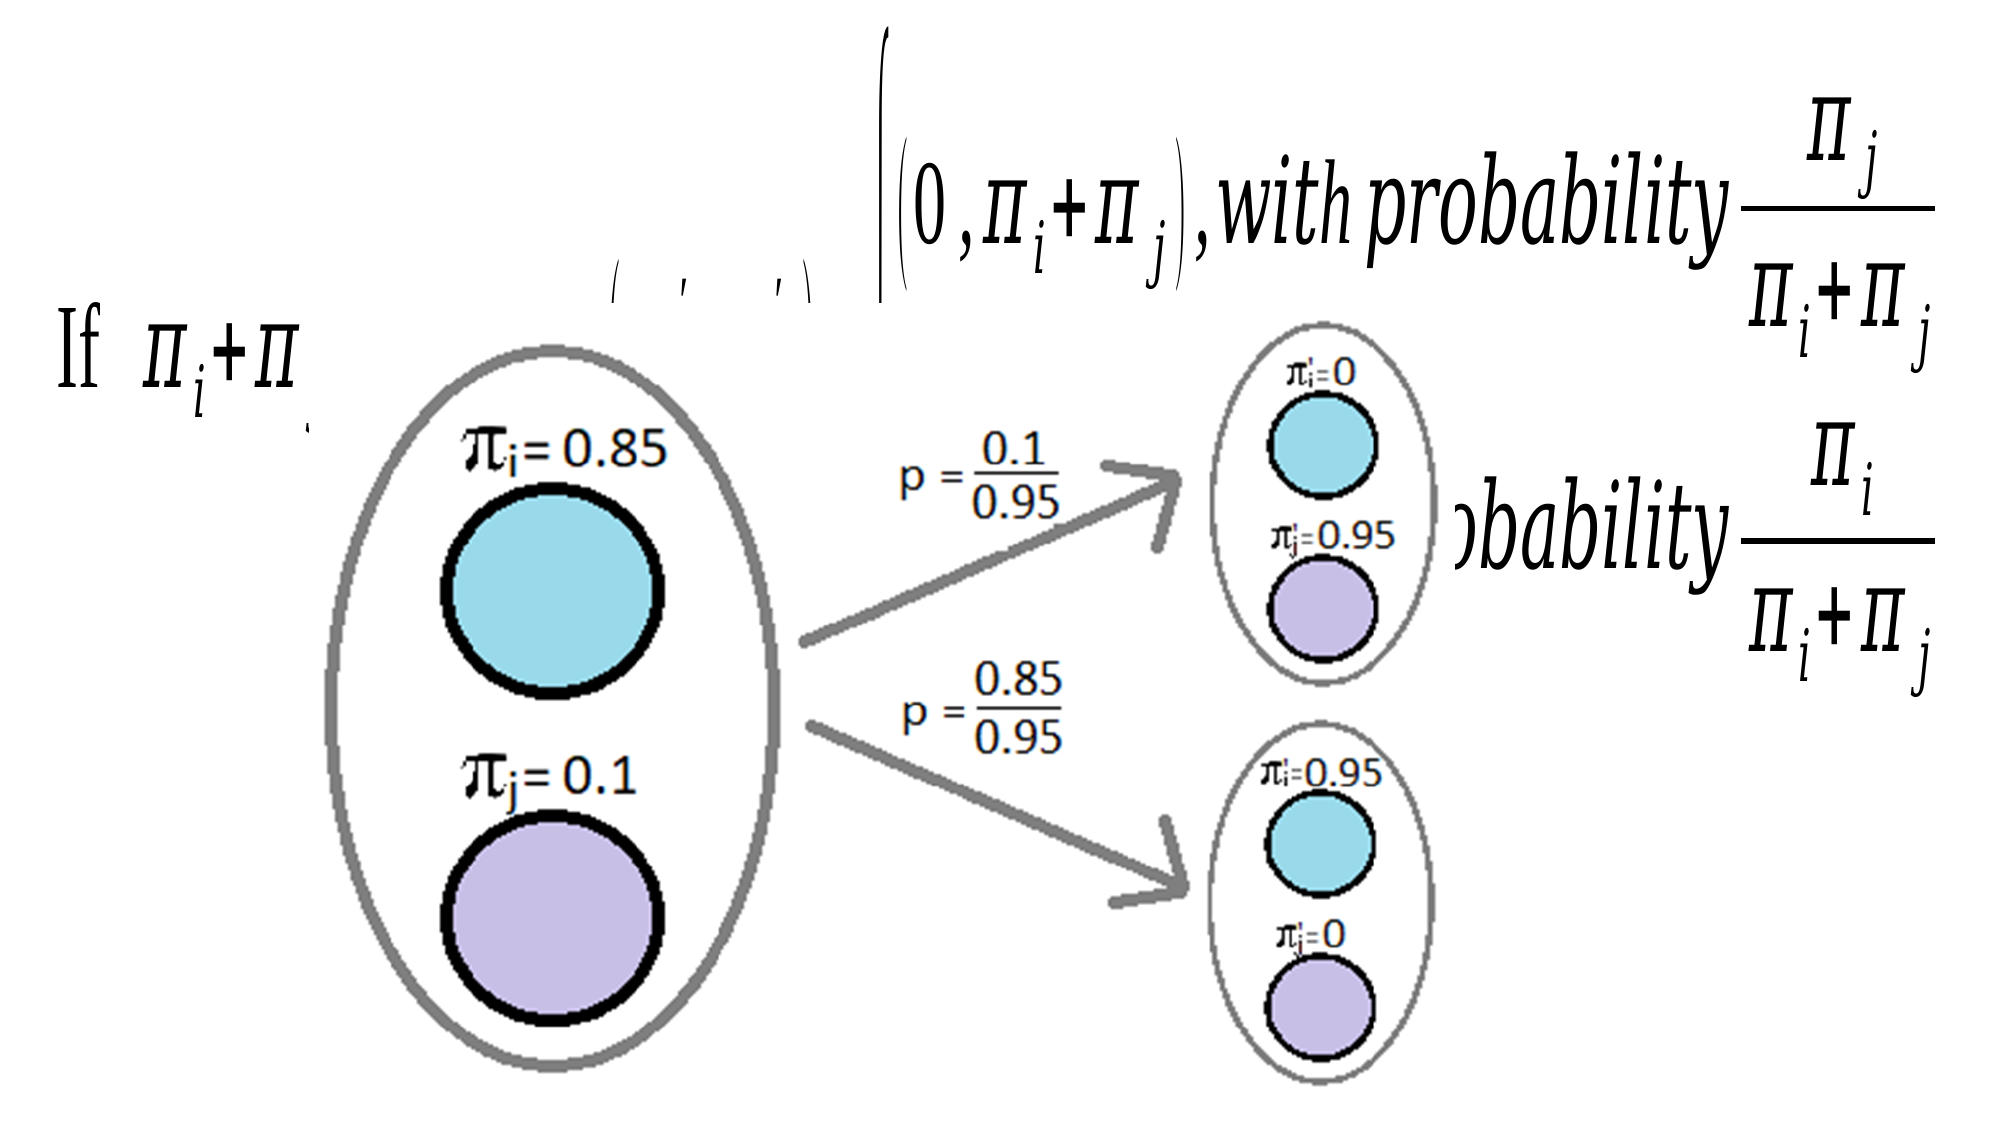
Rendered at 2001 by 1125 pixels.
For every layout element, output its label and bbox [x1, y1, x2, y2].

picture [309, 302, 1456, 1109]
